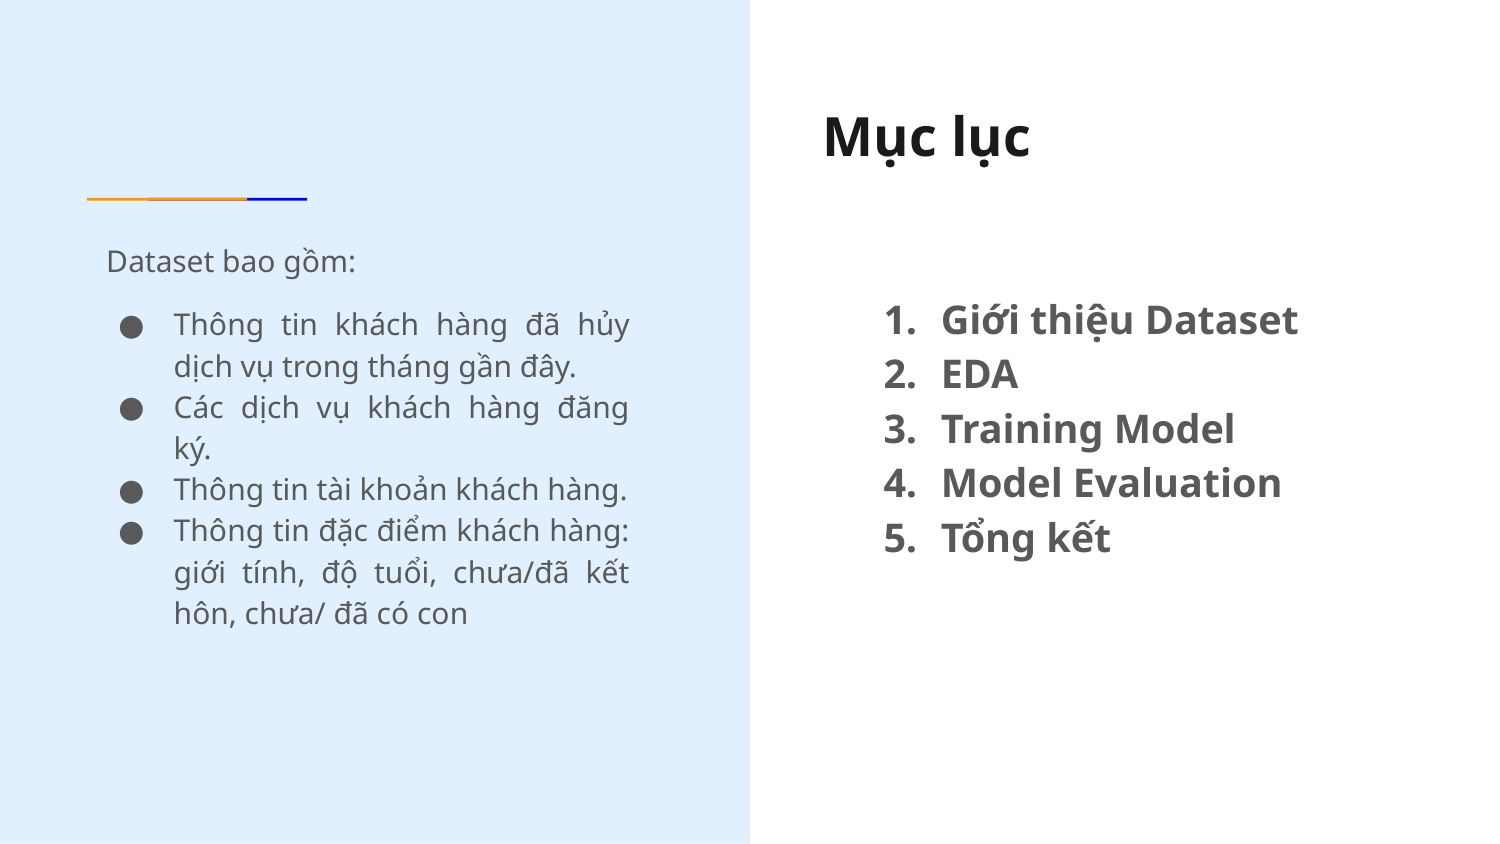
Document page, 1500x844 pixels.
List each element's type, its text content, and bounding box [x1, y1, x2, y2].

list Giới thiệu Dataset EDA Training Model Model Evaluation Tổng kết [850, 272, 1444, 777]
list Dataset bao gồm: Thông tin khách hàng đã hủy dịch vụ trong tháng gần đây. Các dịch vụ khách hàng đăng ký. Thông tin tài khoản khách hàng. Thông tin đặc điểm khách hàng: giới tính, độ tuổi, chưa/đã kết hôn, chưa/ đã có con [91, 221, 645, 719]
title Mục lục [807, 83, 1350, 361]
